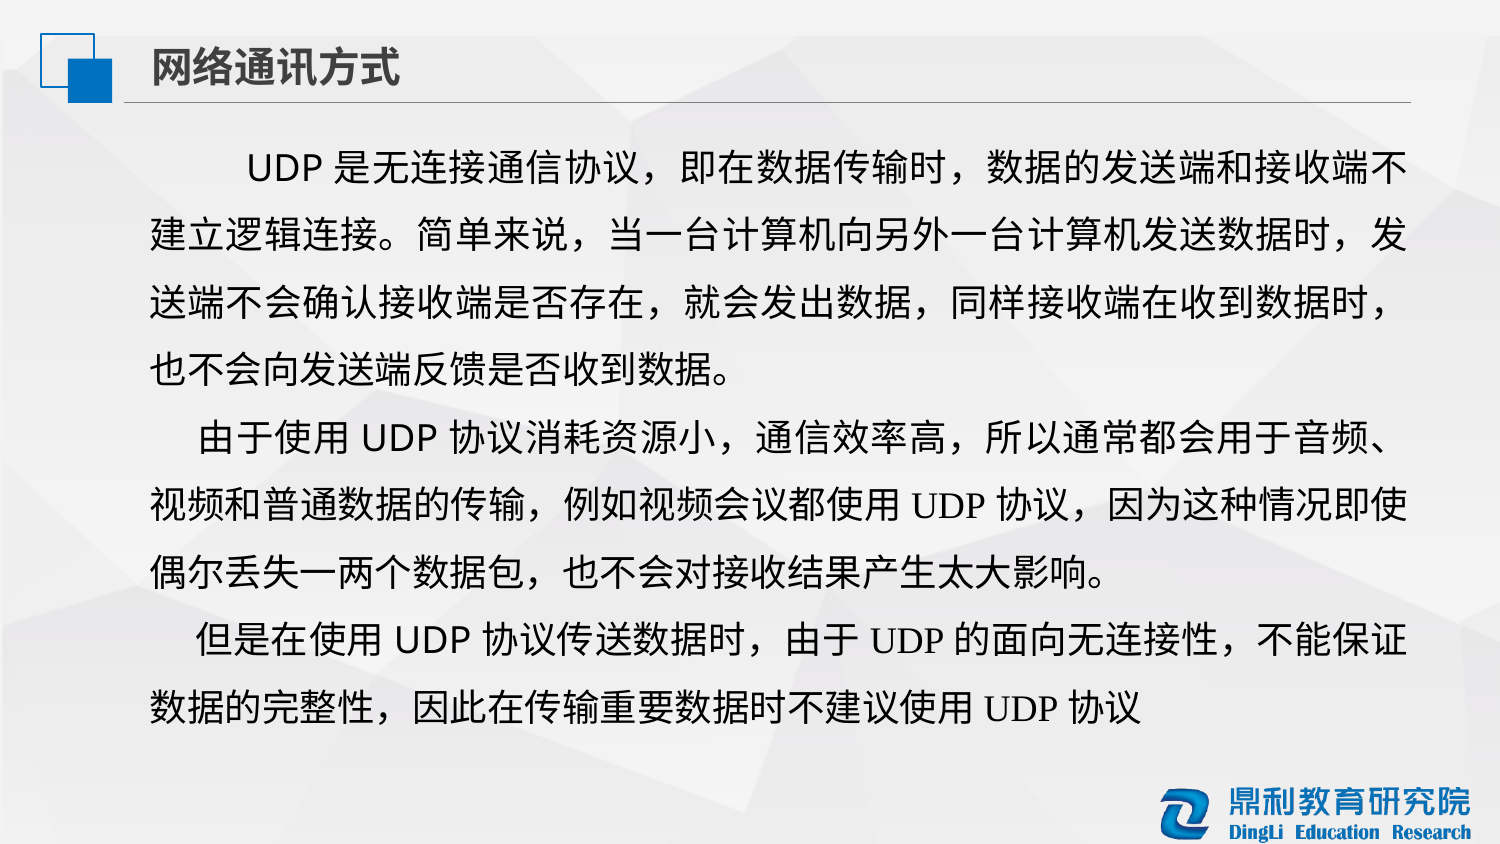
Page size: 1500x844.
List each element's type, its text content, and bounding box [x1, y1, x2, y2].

text_box 网络通讯方式 [136, 33, 417, 99]
picture [42, 36, 93, 86]
picture [2, 36, 1500, 844]
text_box UDP是无连接通信协议，即在数据传输时，数据的发送端和接收端不建立逻辑连接。简单来说，当一台计算机向另外一台计算机发送数据时，发送端不会确认接收端是否存在，就会发出数据，同样接收端在收到数据时，也不会向发送端反馈是否收到数据。 由于使用UDP协议消耗资源小，通信效率高，所以通常都会用于音频、视频和普通数据的传输，例如视频会议都使用UDP协议，因为这种情况即使偶尔丢失一两个数据包，也不会对接收结果产生太大影响。 但是在使用UDP协议传送数据时，由于UDP的面向无连接性，不能保证数据的完整性，因此在传输重要数据时不建议使用UDP协议 [135, 114, 1424, 737]
